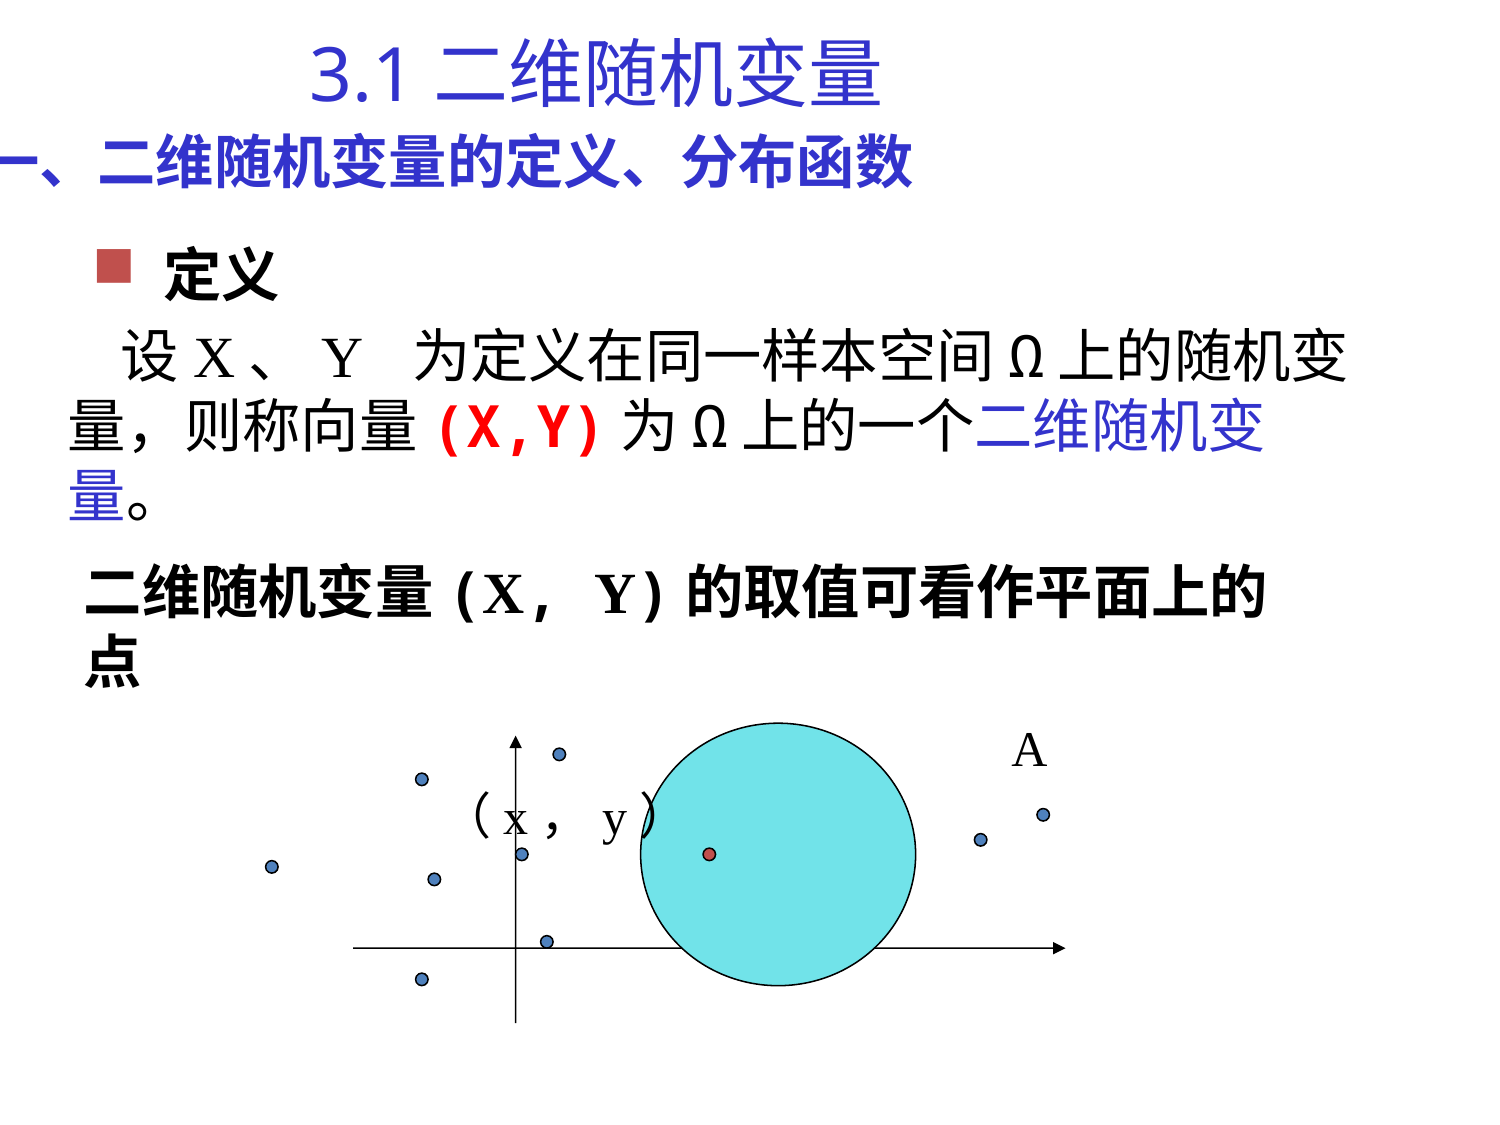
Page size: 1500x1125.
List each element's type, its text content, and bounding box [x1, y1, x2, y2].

text_box 一、二维随机变量的定义、分布函数 [0, 125, 1072, 204]
text_box 3.1二维随机变量 [217, 29, 1042, 125]
text_box 设X、Y 为定义在同一样本空间Ω上的随机变量，则称向量(X,Y)为Ω上的一个二维随机变量。 [53, 311, 1391, 537]
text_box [265, 708, 1088, 1024]
text_box 定义 [0, 238, 491, 317]
text_box 二维随机变量(X, Y)的取值可看作平面上的点 [69, 547, 1341, 703]
